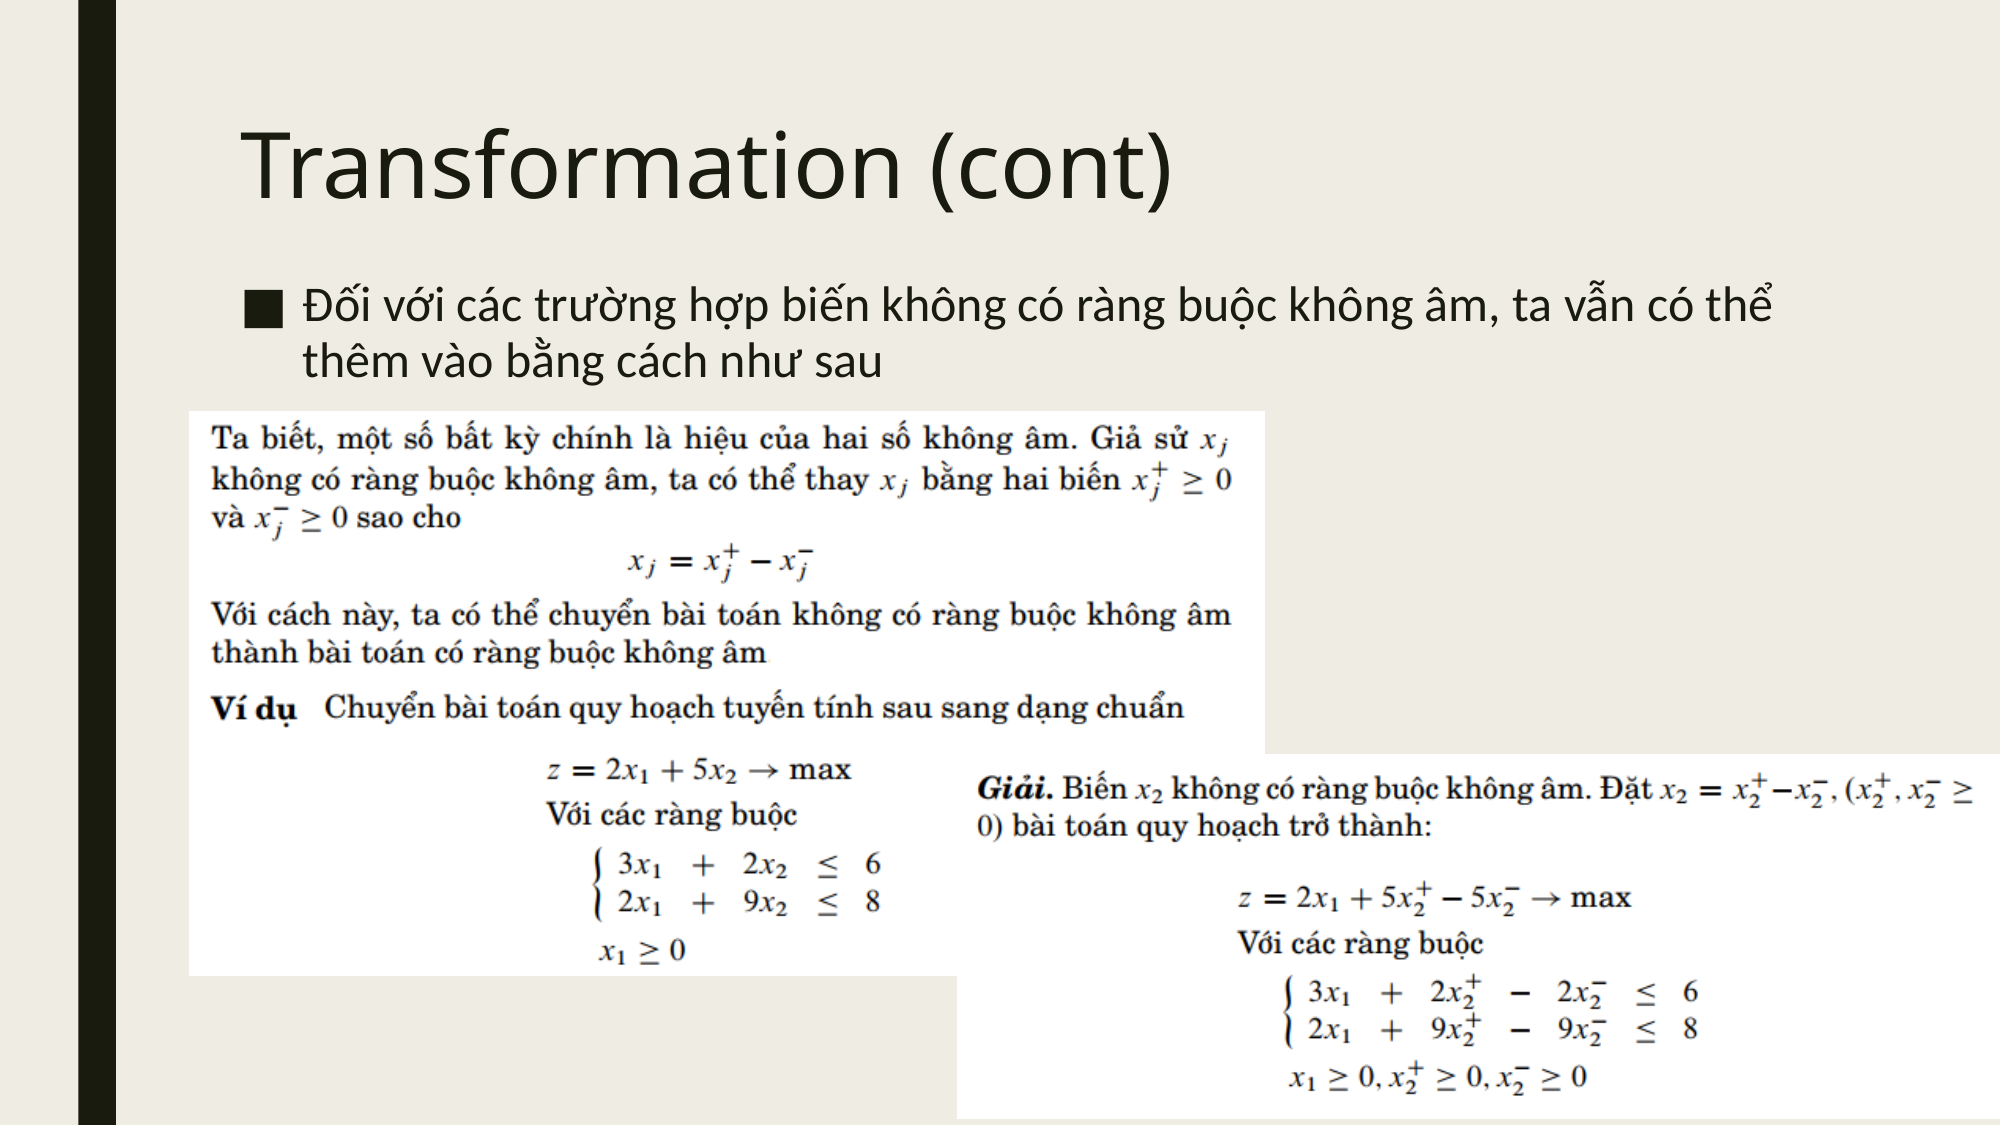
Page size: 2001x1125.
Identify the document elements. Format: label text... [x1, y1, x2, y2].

title Transformation (cont) [225, 112, 1800, 268]
picture [189, 411, 2000, 1119]
list Đối với các trường hợp biến không có ràng buộc không âm, ta vẫn có thể thêm vào bằng cách như sau [225, 268, 1800, 754]
